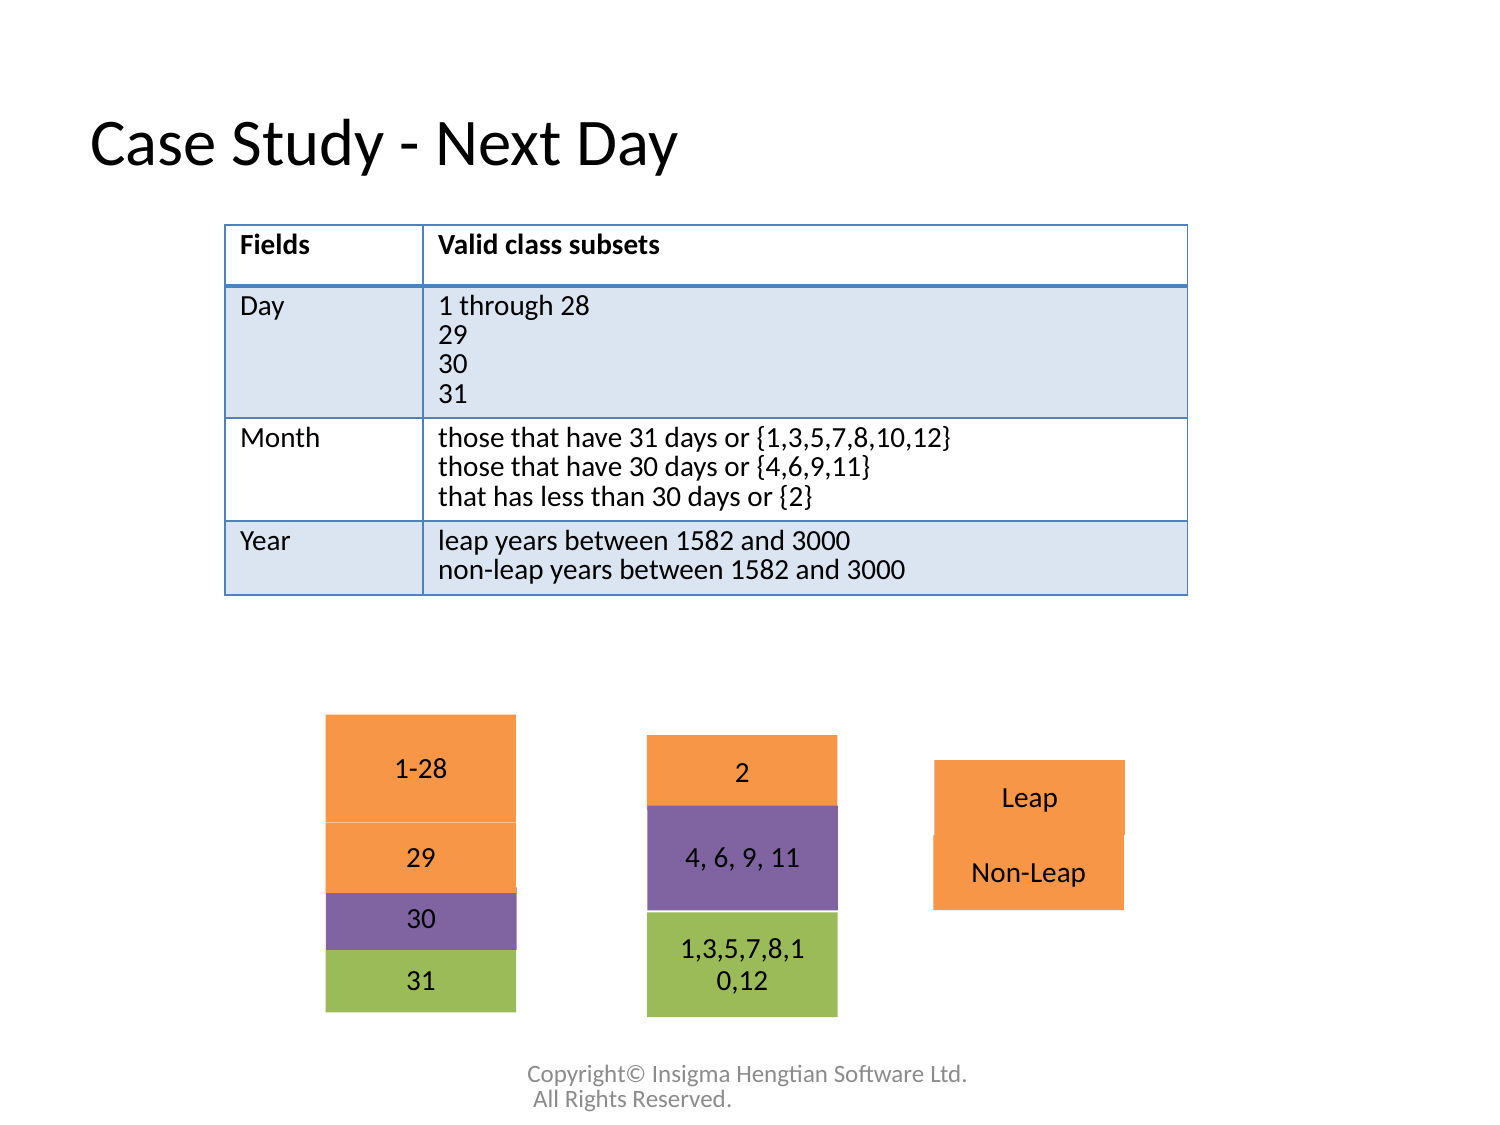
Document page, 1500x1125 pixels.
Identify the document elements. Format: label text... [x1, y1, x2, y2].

table_header Valid class subsets [424, 226, 1187, 284]
table_cell leap years between 1582 and 3000 non-leap years between 1582 and 3000 [424, 522, 1187, 594]
table_cell Day [226, 288, 422, 417]
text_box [646, 917, 838, 1018]
table_cell those that have 31 days or {1,3,5,7,8,10,12} those that have 30 days or {4,6,9,11} that has less than 30 days or {2} [424, 419, 1187, 520]
title Case Study - Next Day [75, 45, 1425, 233]
footer Copyright© Insigma Hengtian Software Ltd. All Rights Reserved. [512, 1042, 988, 1103]
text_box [325, 957, 517, 1013]
table_cell Month [226, 419, 422, 520]
table_header Fields [226, 226, 422, 284]
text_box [325, 714, 517, 821]
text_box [933, 834, 1125, 911]
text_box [646, 734, 838, 804]
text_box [647, 805, 839, 911]
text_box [934, 759, 1126, 835]
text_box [325, 899, 517, 951]
table_cell Year [226, 522, 422, 594]
table_cell 1 through 28 29 30 31 [424, 288, 1187, 417]
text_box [325, 822, 517, 894]
